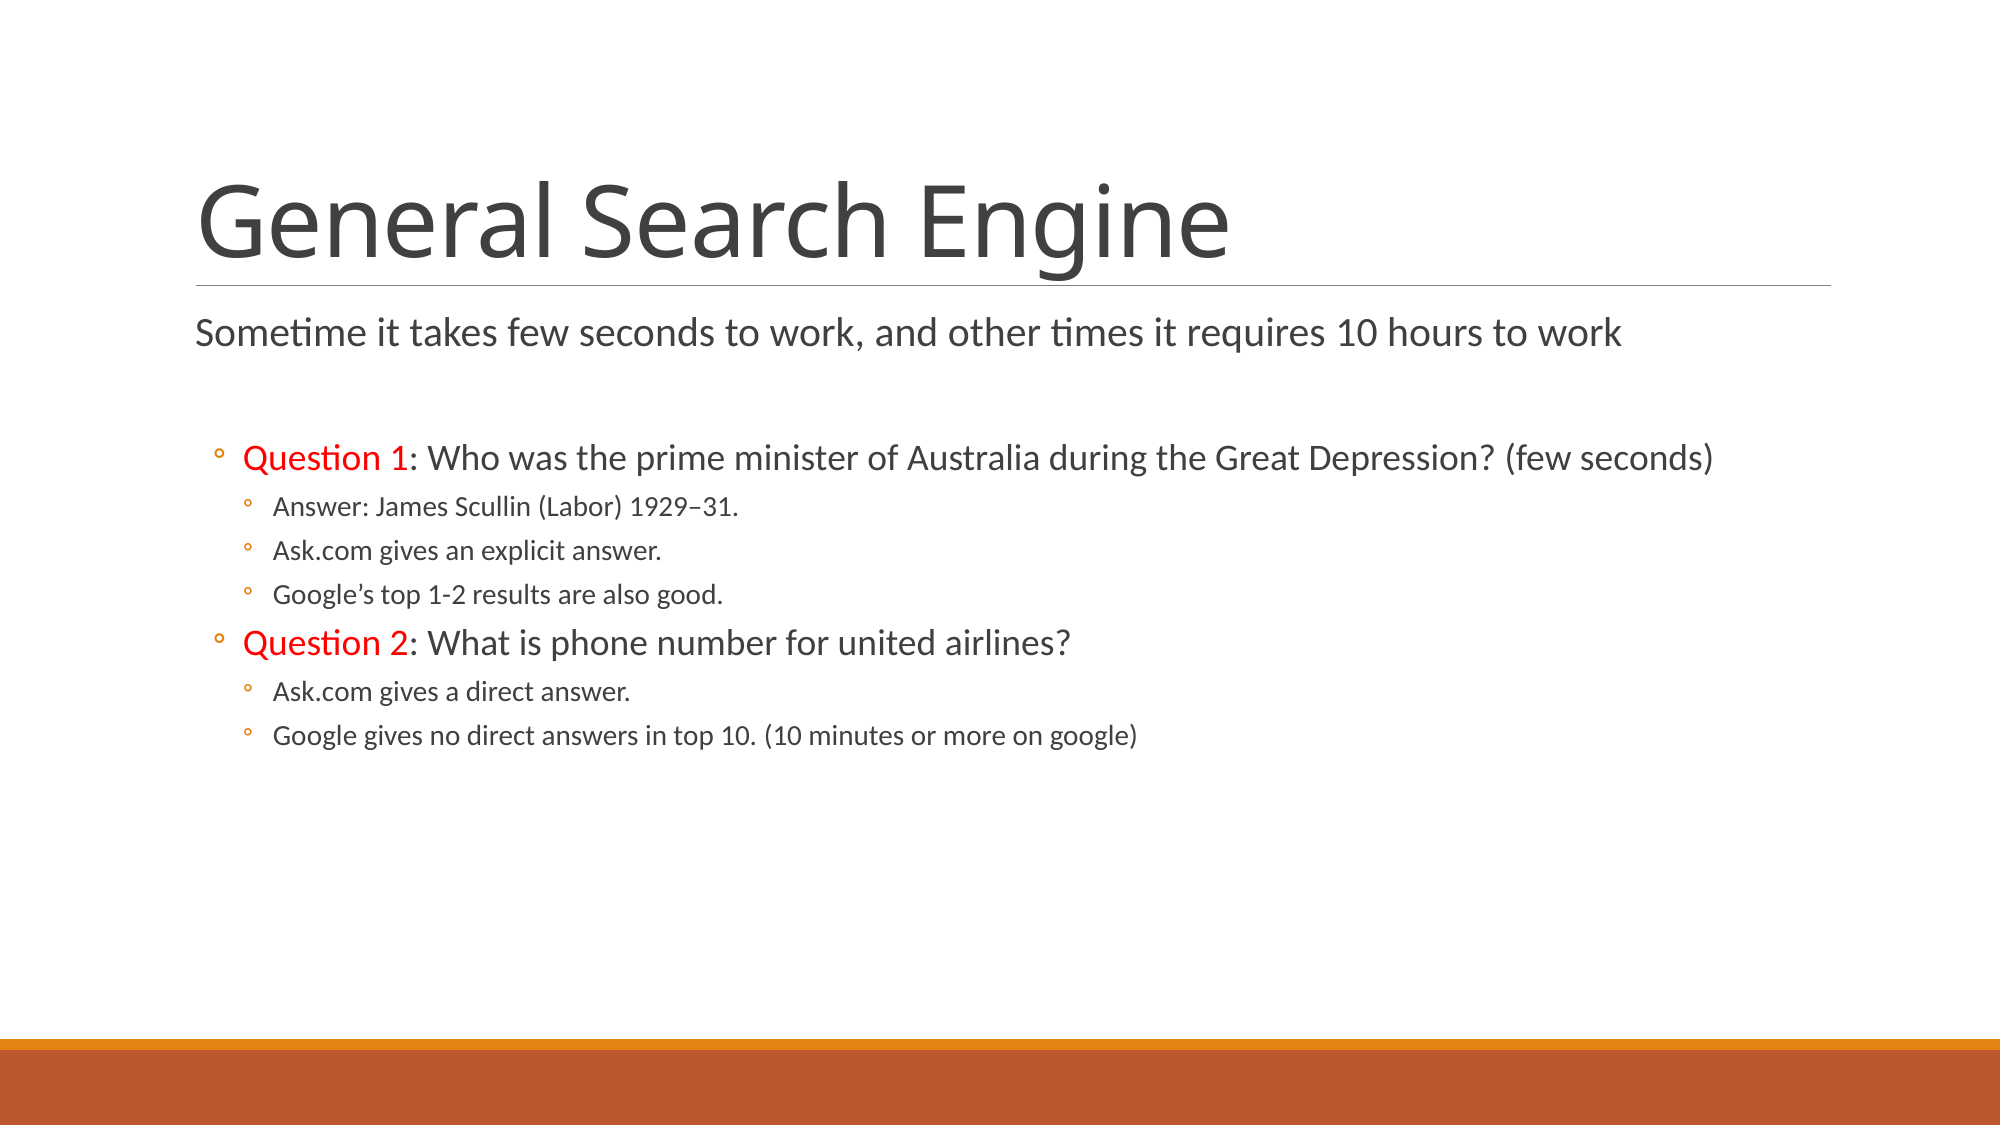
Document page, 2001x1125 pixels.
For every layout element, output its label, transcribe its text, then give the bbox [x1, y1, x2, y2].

title General Search Engine [180, 47, 1830, 285]
list Sometime it takes few seconds to work, and other times it requires 10 hours to work Question 1: Who was the prime minister of Australia during the Great Depression? (few seconds) Answer: James Scullin (Labor) 1929–31. Ask.com gives an explicit answer. Google’s top 1-2 results are also good. Question 2: What is phone number for united airlines? Ask.com gives a direct answer. Google gives no direct answers in top 10. (10 minutes or more on google) [180, 302, 1830, 963]
